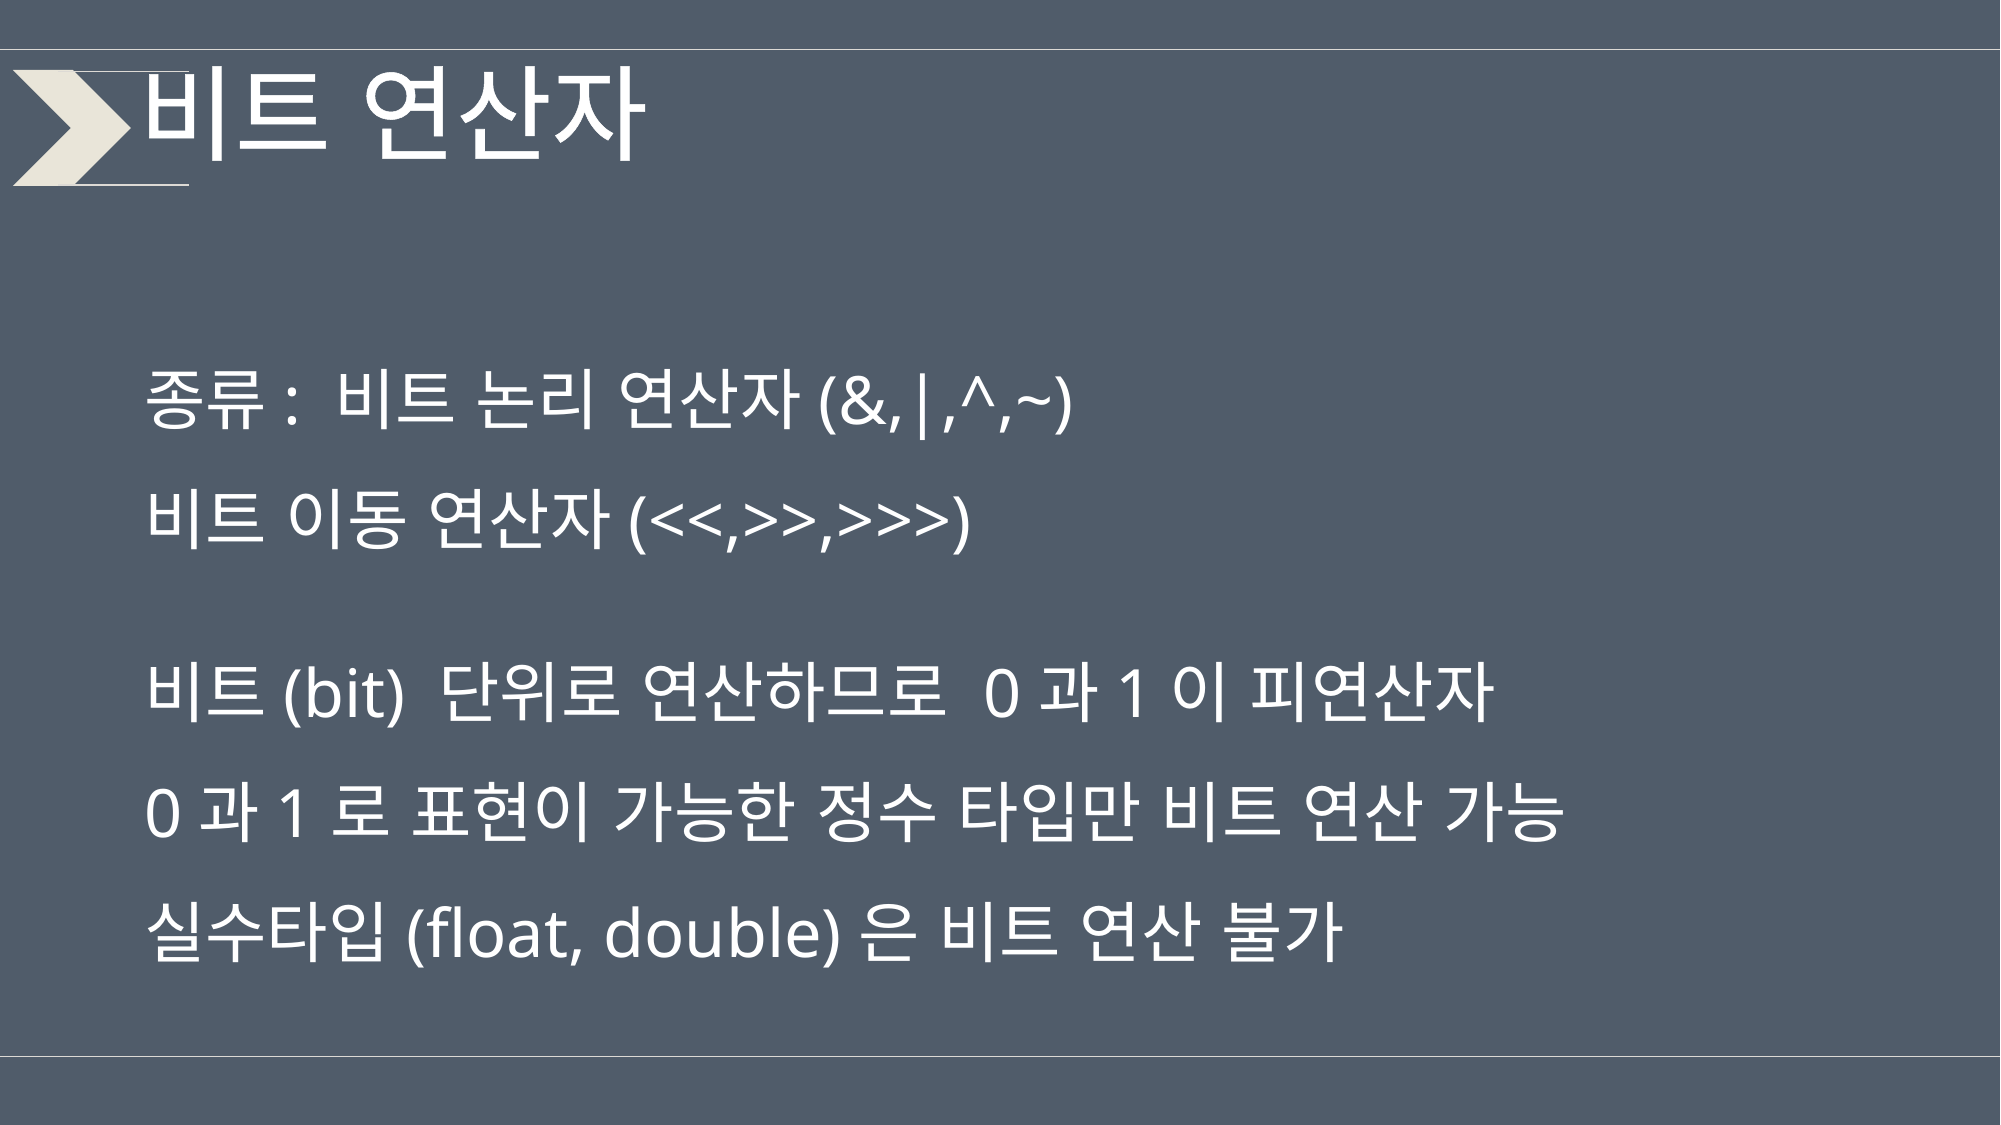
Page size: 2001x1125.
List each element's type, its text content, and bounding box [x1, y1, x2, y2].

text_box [15, 70, 189, 185]
text_box 비트 연산자 [124, 50, 664, 181]
text_box 종류: 비트 논리 연산자(&,|,^,~) 비트 이동 연산자(<<,>>,>>>) [129, 310, 1130, 565]
text_box 비트(bit) 단위로 연산하므로 0과1이 피연산자 0과1로 표현이 가능한 정수 타입만 비트 연산 가능 실수타입(float, double)은 비트 연산 불가 [129, 603, 1709, 978]
text_box 비트 연산자 [124, 41, 664, 49]
